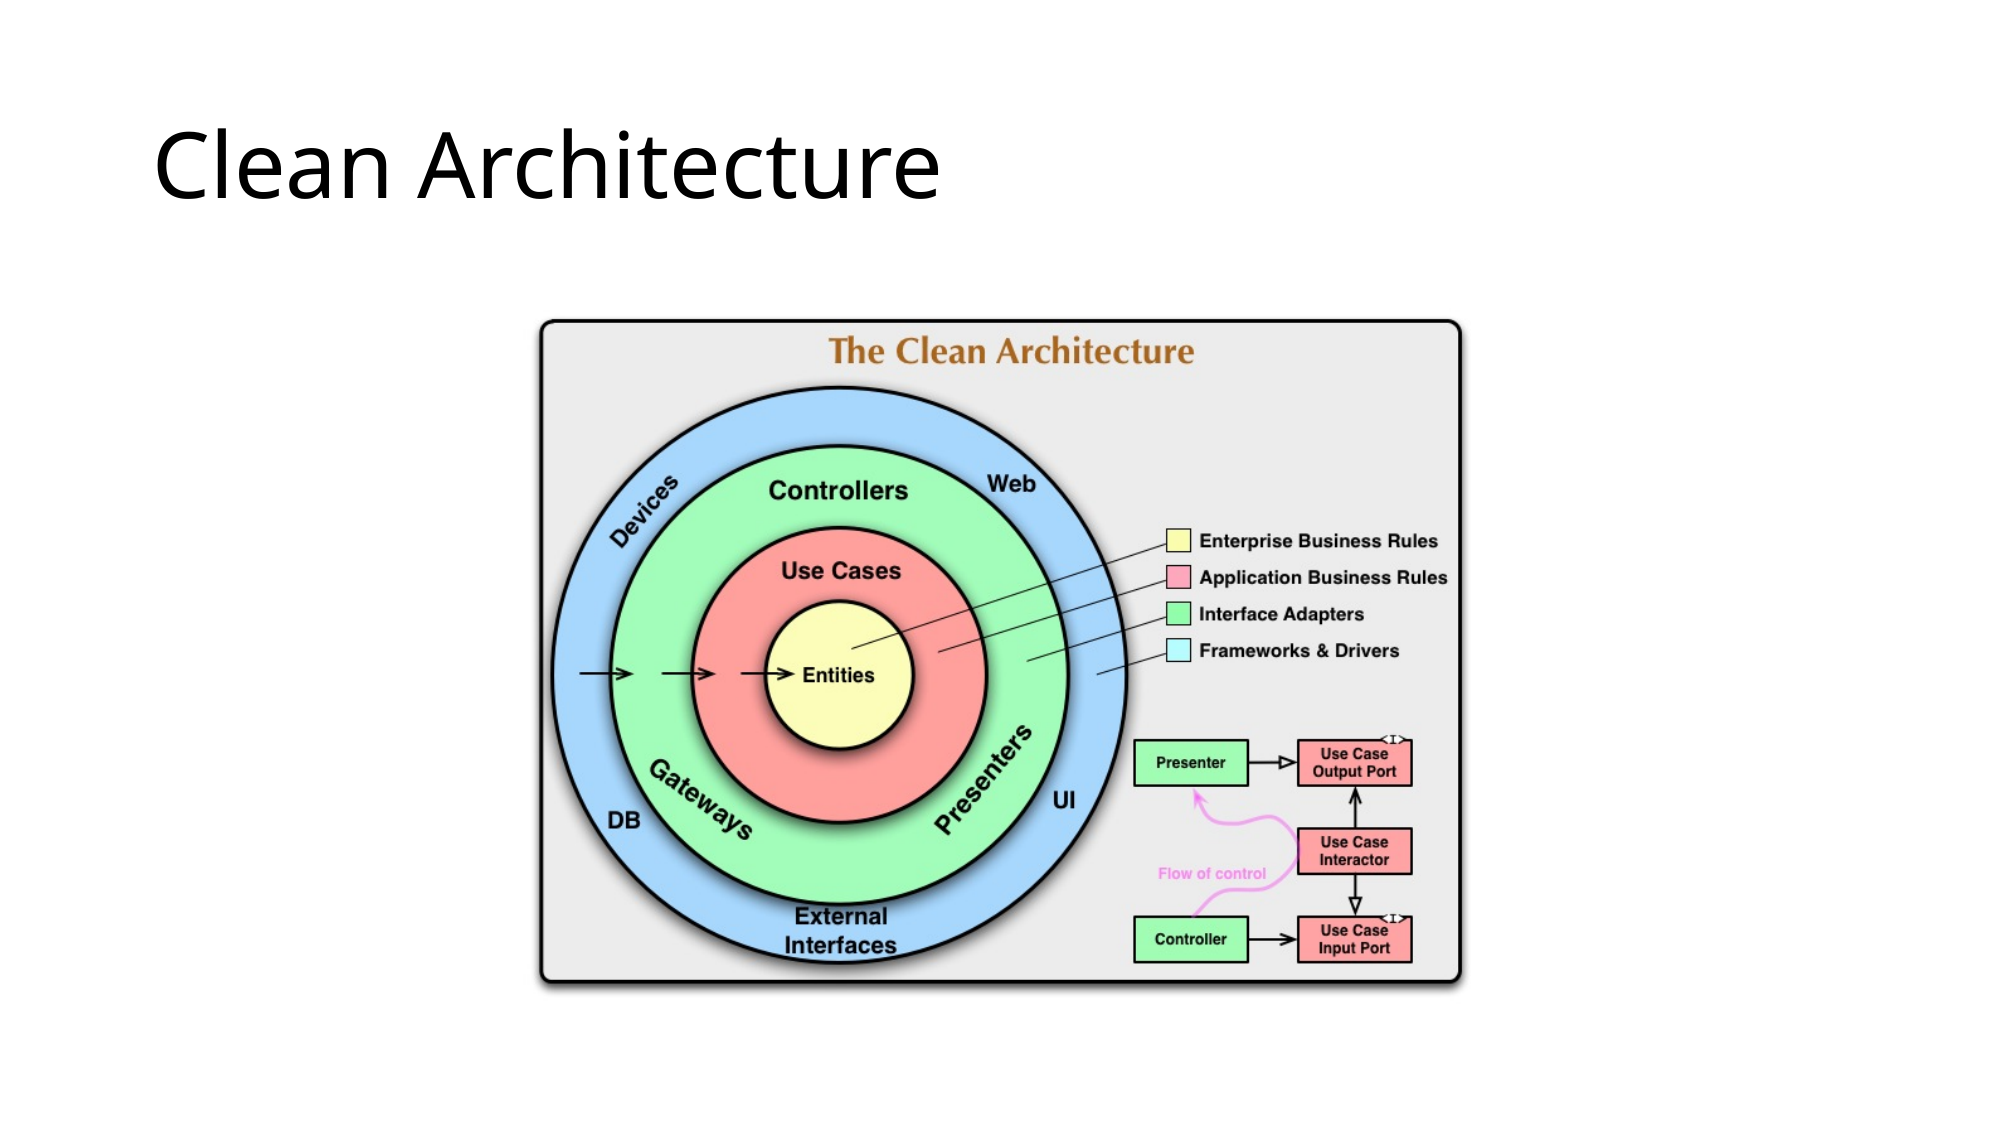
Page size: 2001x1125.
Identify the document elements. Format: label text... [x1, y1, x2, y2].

title Clean Architecture [137, 59, 1863, 278]
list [514, 299, 1486, 1014]
